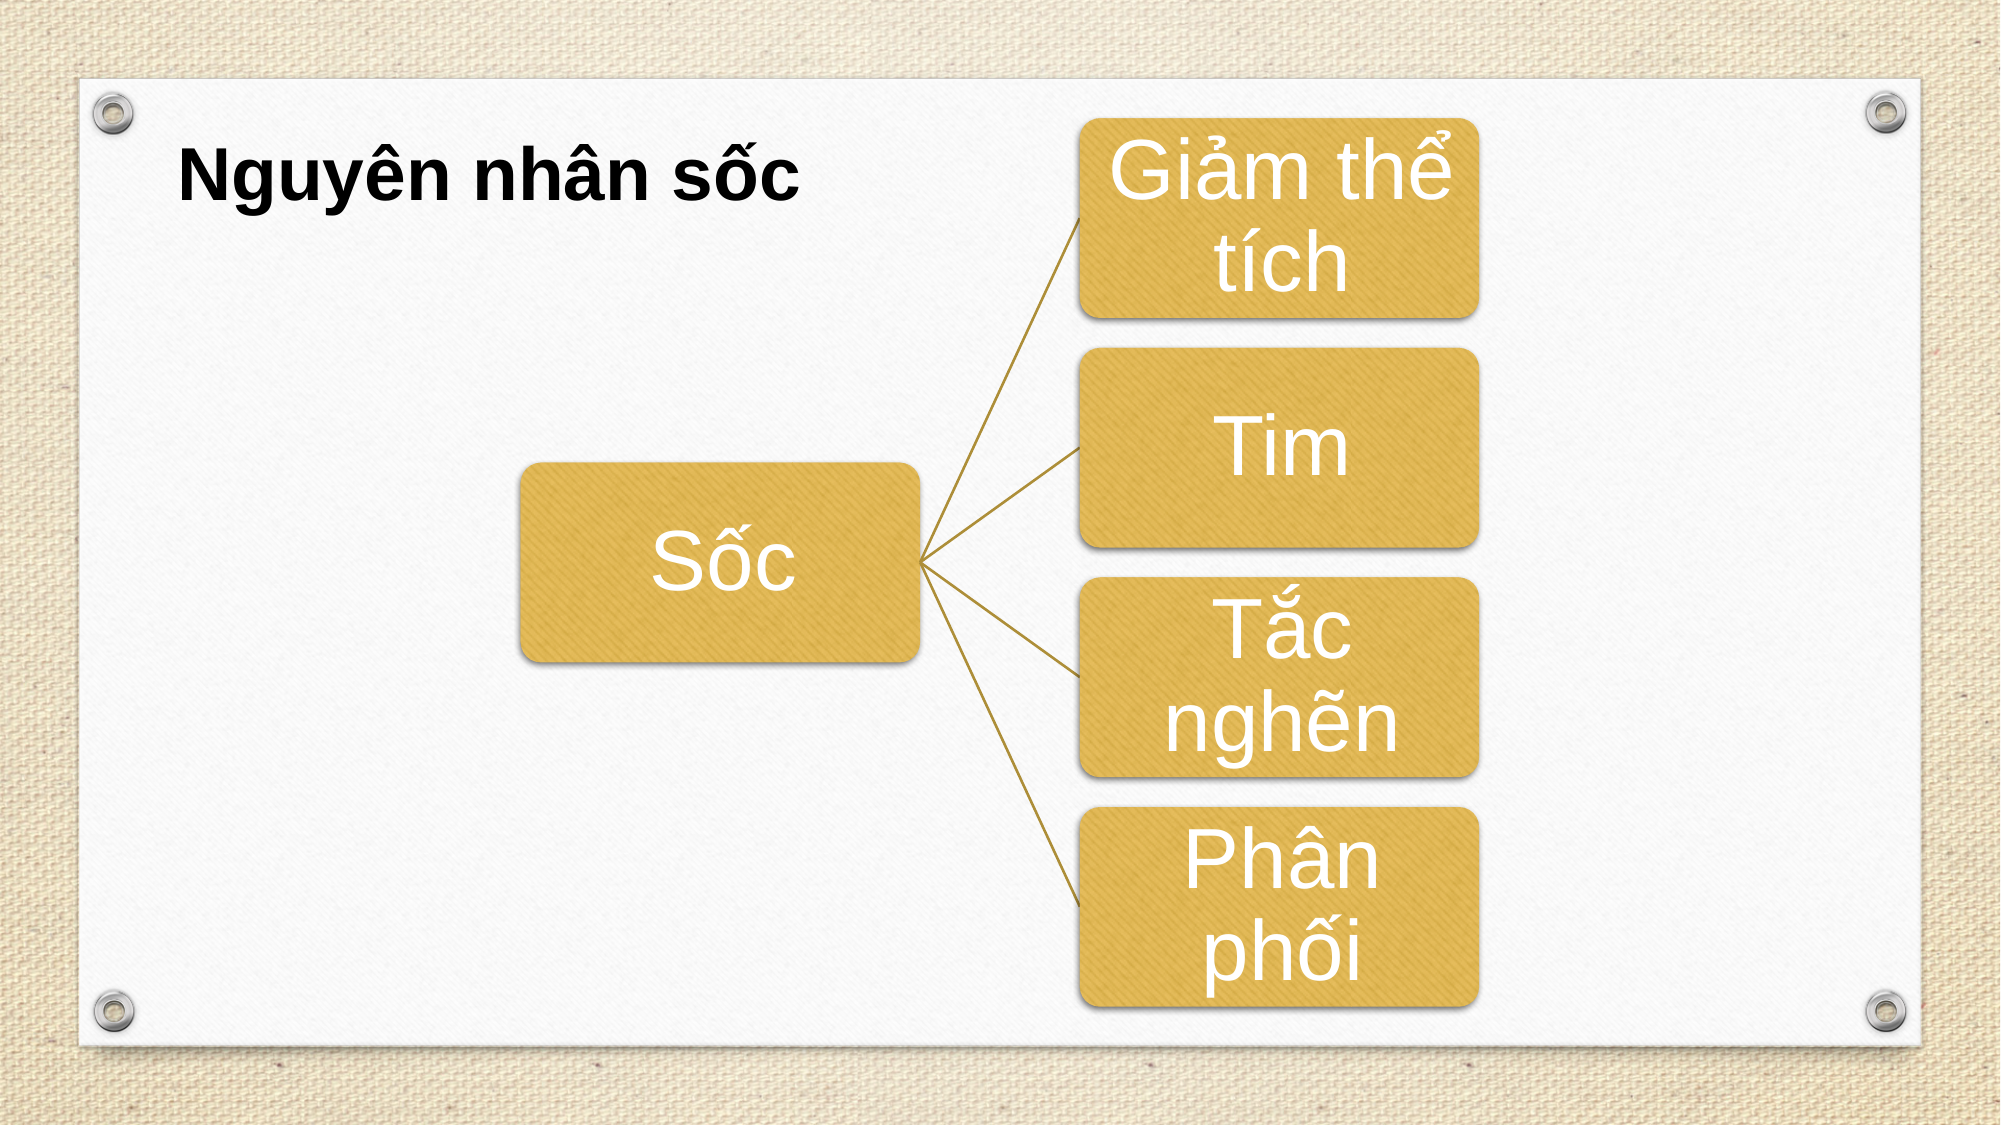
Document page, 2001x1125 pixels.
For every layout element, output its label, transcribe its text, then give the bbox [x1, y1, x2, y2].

picture [0, 0, 2001, 1125]
text_box Nguyên nhân sốc [162, 117, 332, 223]
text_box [332, 117, 1667, 1008]
